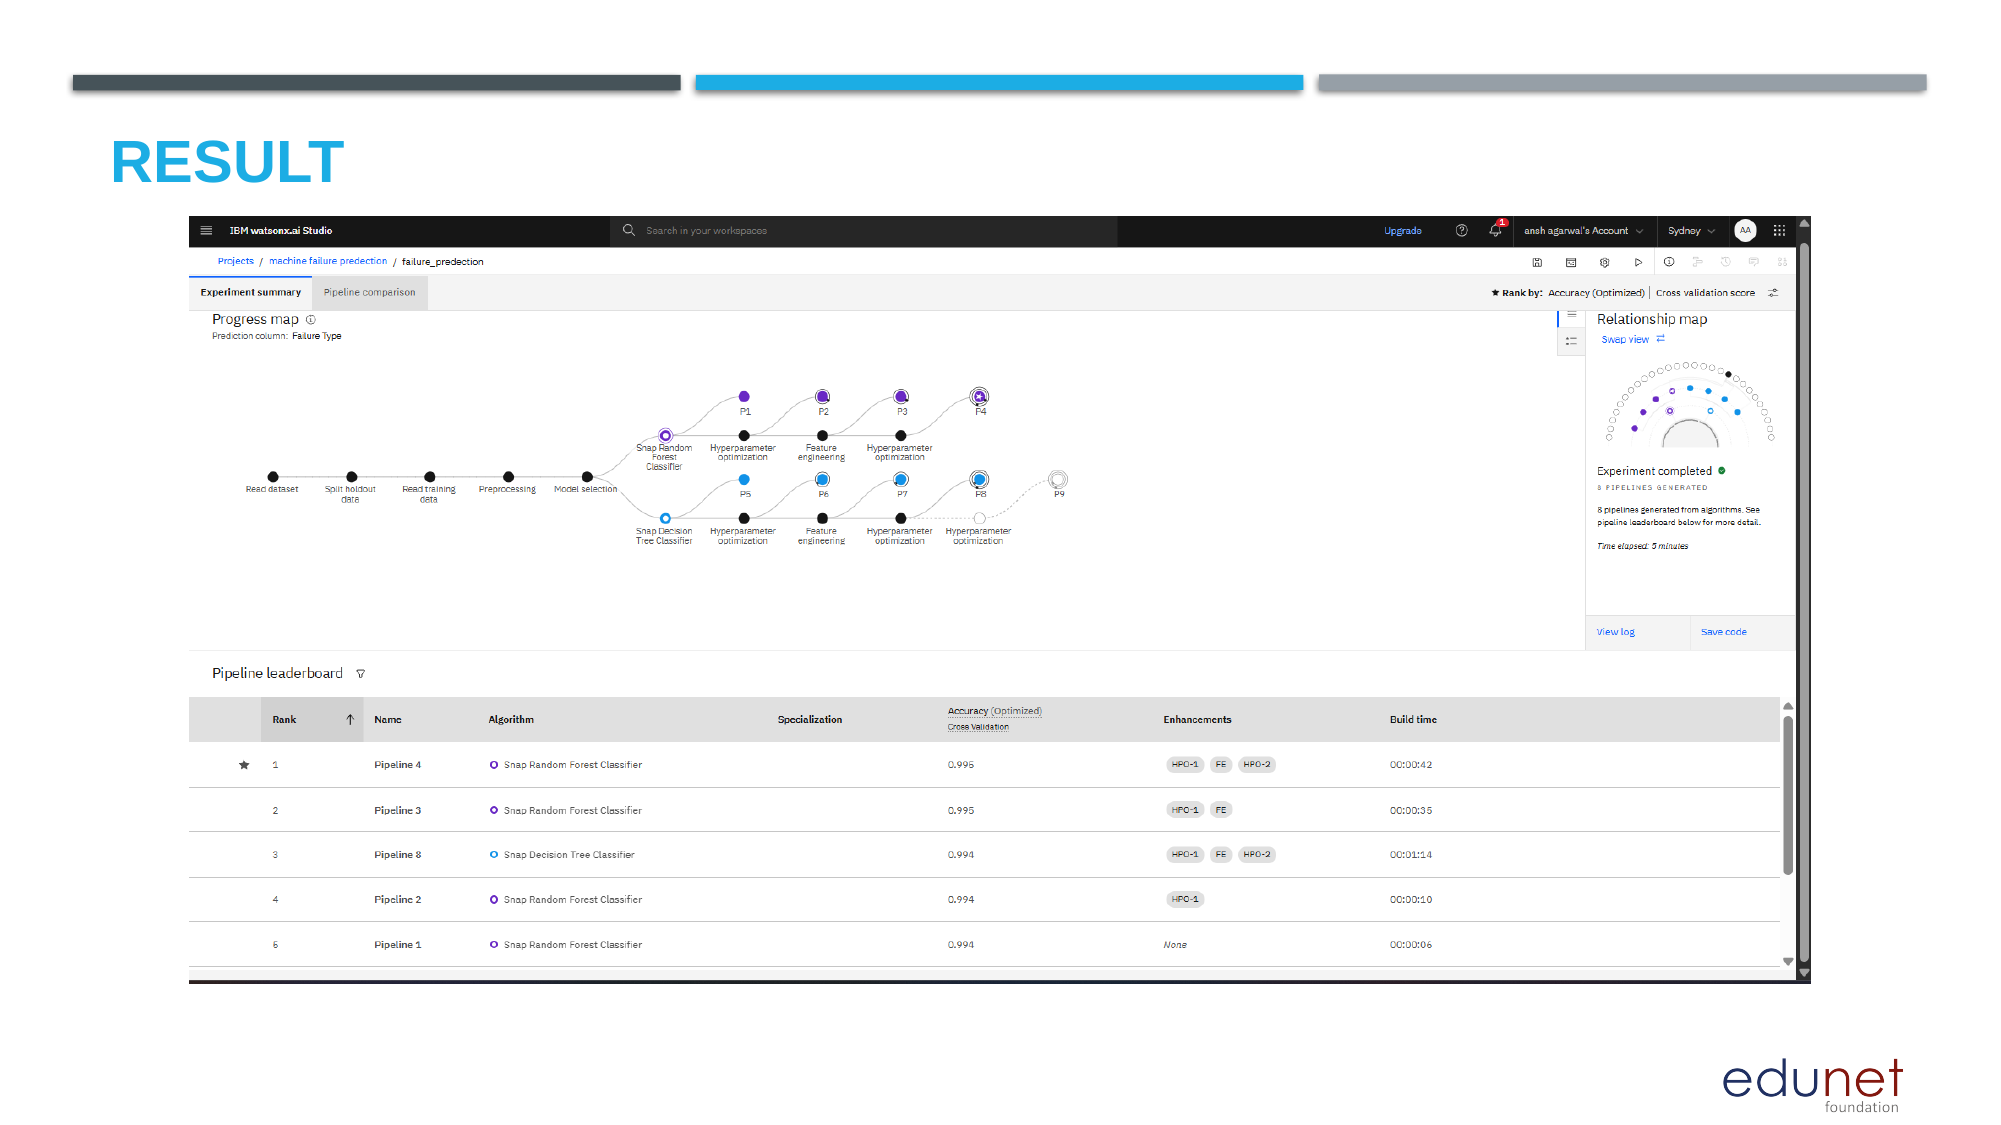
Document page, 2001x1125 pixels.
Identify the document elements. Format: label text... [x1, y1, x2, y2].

picture [1719, 1056, 1905, 1116]
title Result [95, 115, 1905, 203]
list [189, 216, 1811, 984]
